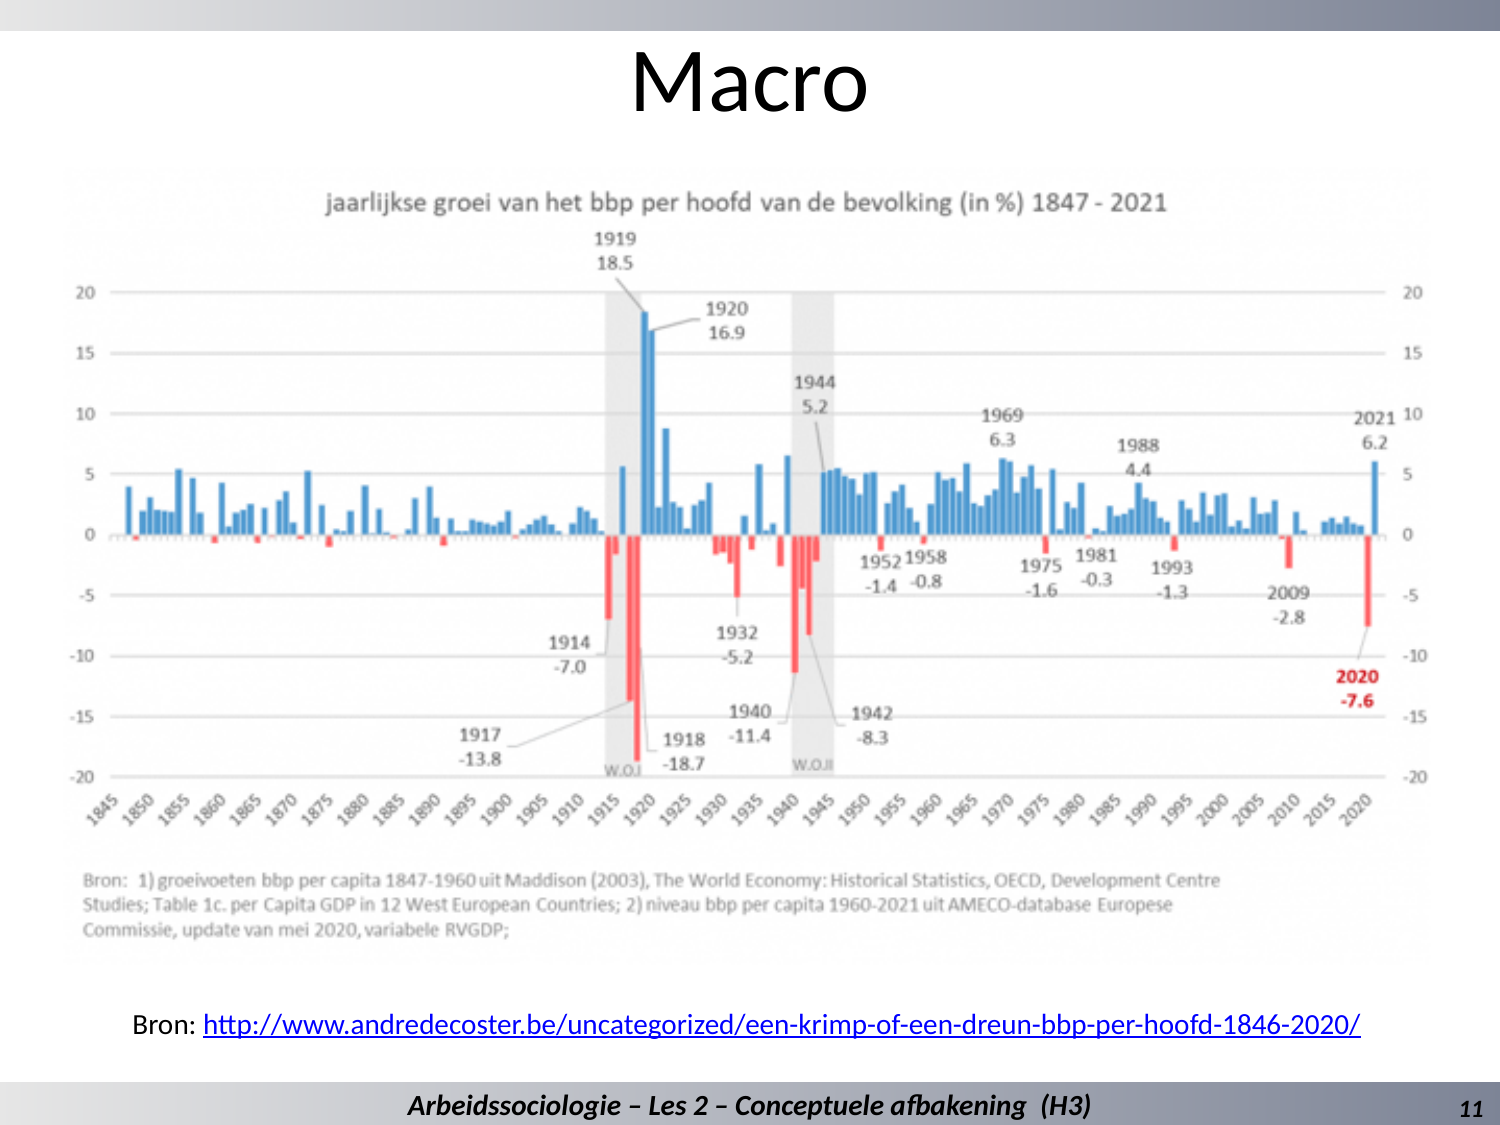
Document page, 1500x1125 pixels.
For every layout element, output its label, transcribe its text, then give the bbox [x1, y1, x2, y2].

slide_number 11 [1148, 1082, 1499, 1125]
text_box Bron: http://www.andredecoster.be/uncategorized/een-krimp-of-een-dreun-bbp-per-hoofd-1846-2020/ [23, 997, 1477, 1048]
footer Arbeidssociologie – Les 2 – Conceptuele afbakening (H3) [0, 1082, 1148, 1125]
title Macro [75, 1, 1425, 150]
picture [44, 160, 1456, 965]
text_box [0, 0, 1500, 31]
